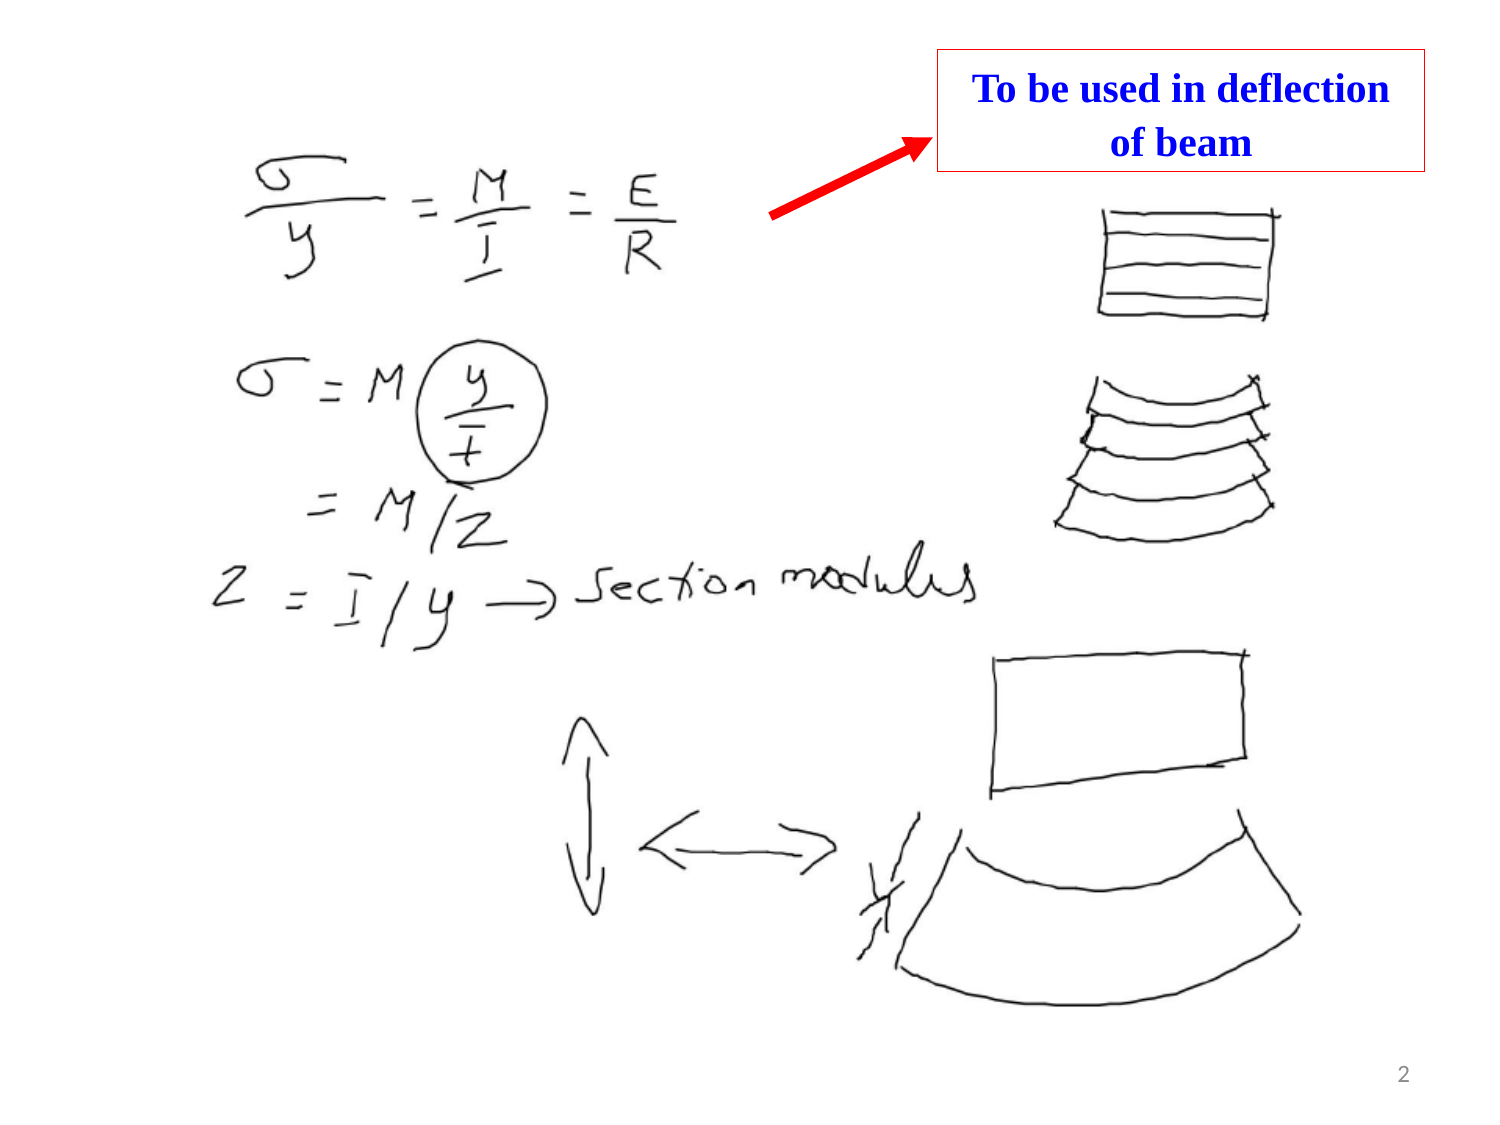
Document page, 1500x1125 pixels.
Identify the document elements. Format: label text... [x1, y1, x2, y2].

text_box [770, 137, 934, 217]
text_box To be used in deflection of beam [937, 49, 1425, 172]
slide_number 2 [1074, 1042, 1425, 1103]
picture [187, 112, 1324, 1013]
